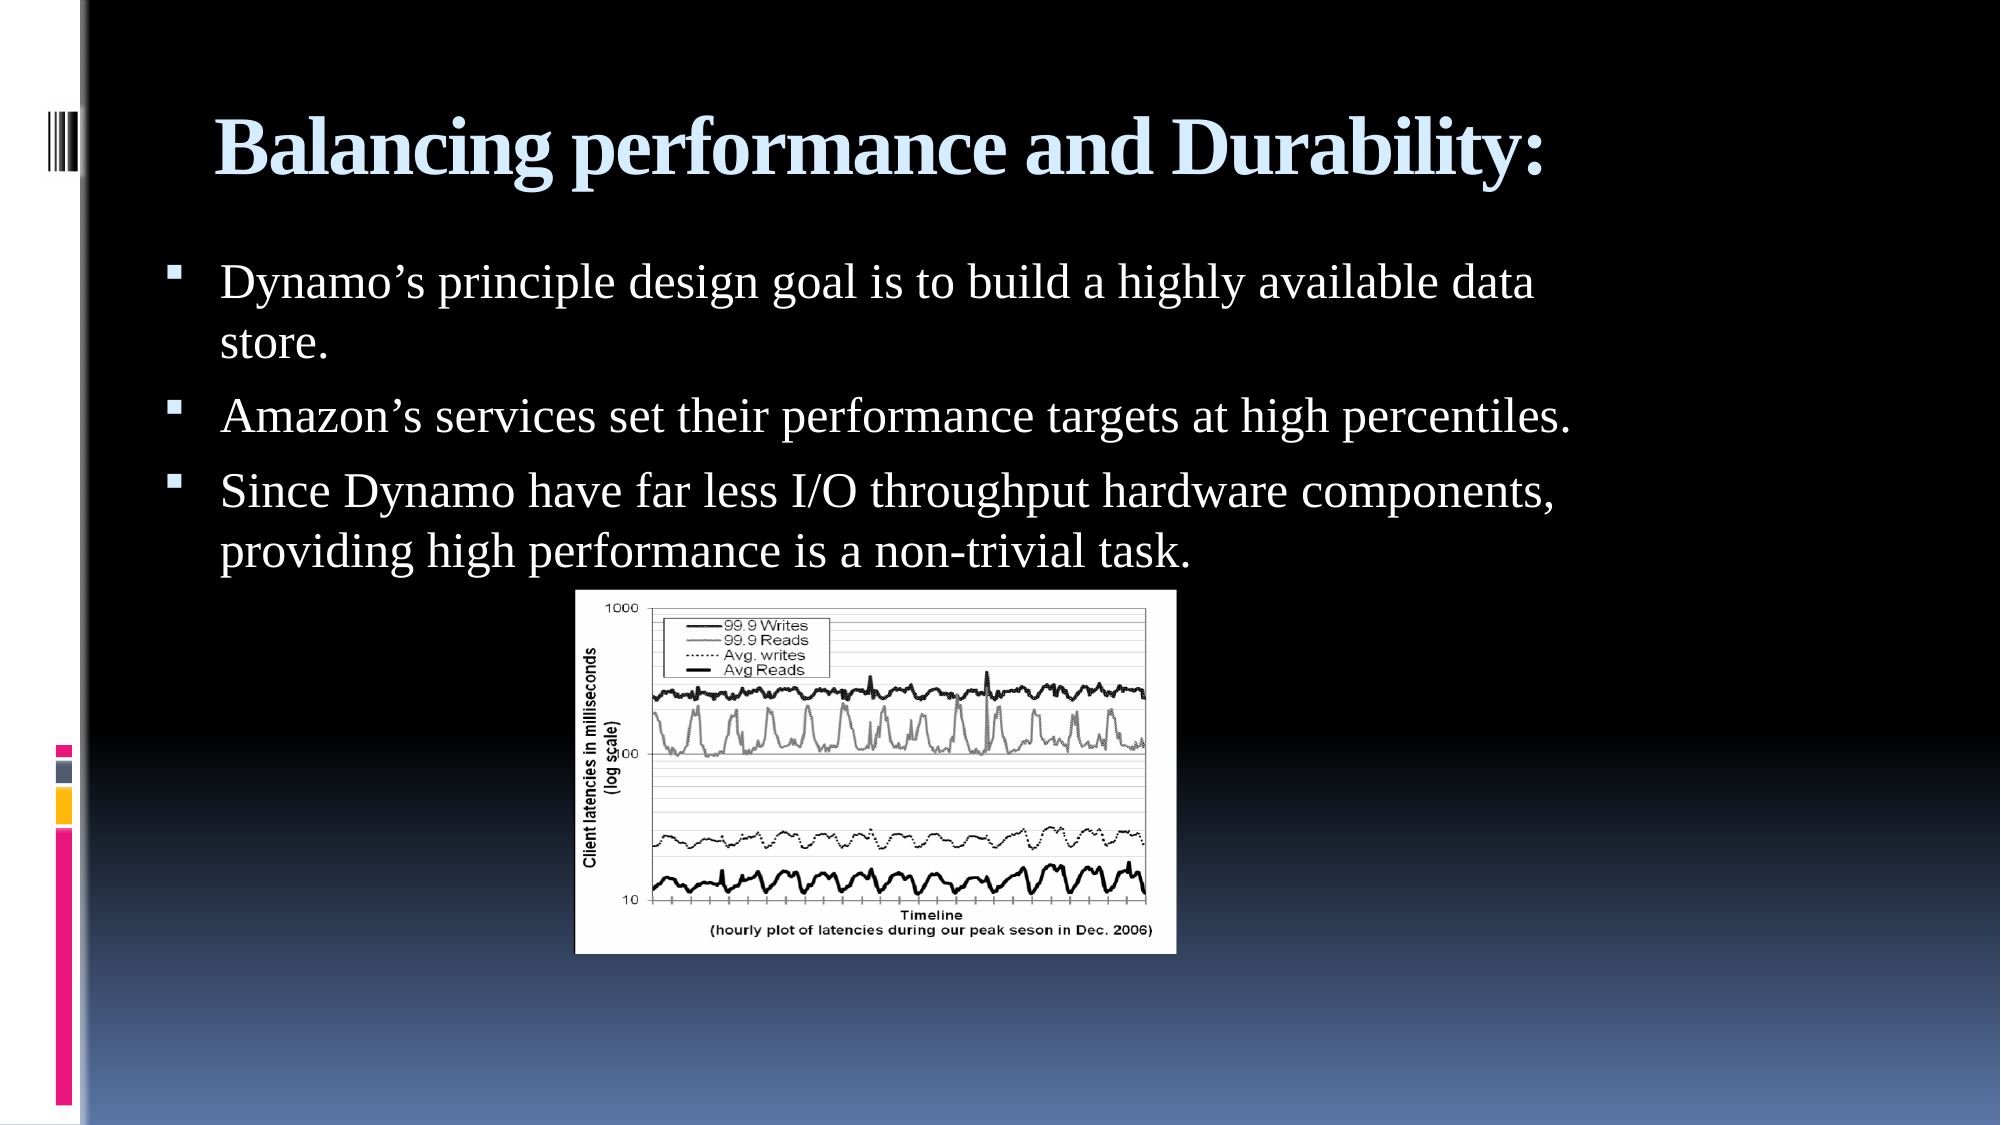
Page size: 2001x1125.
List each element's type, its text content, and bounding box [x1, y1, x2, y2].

list Dynamo’s principle design goal is to build a highly available data store. Amazon’s services set their performance targets at high percentiles. Since Dynamo have far less I/O throughput hardware components, providing high performance is a non-trivial task. [137, 240, 1624, 1011]
picture [572, 589, 1177, 955]
title Balancing performance and Durability: [200, 83, 1900, 234]
